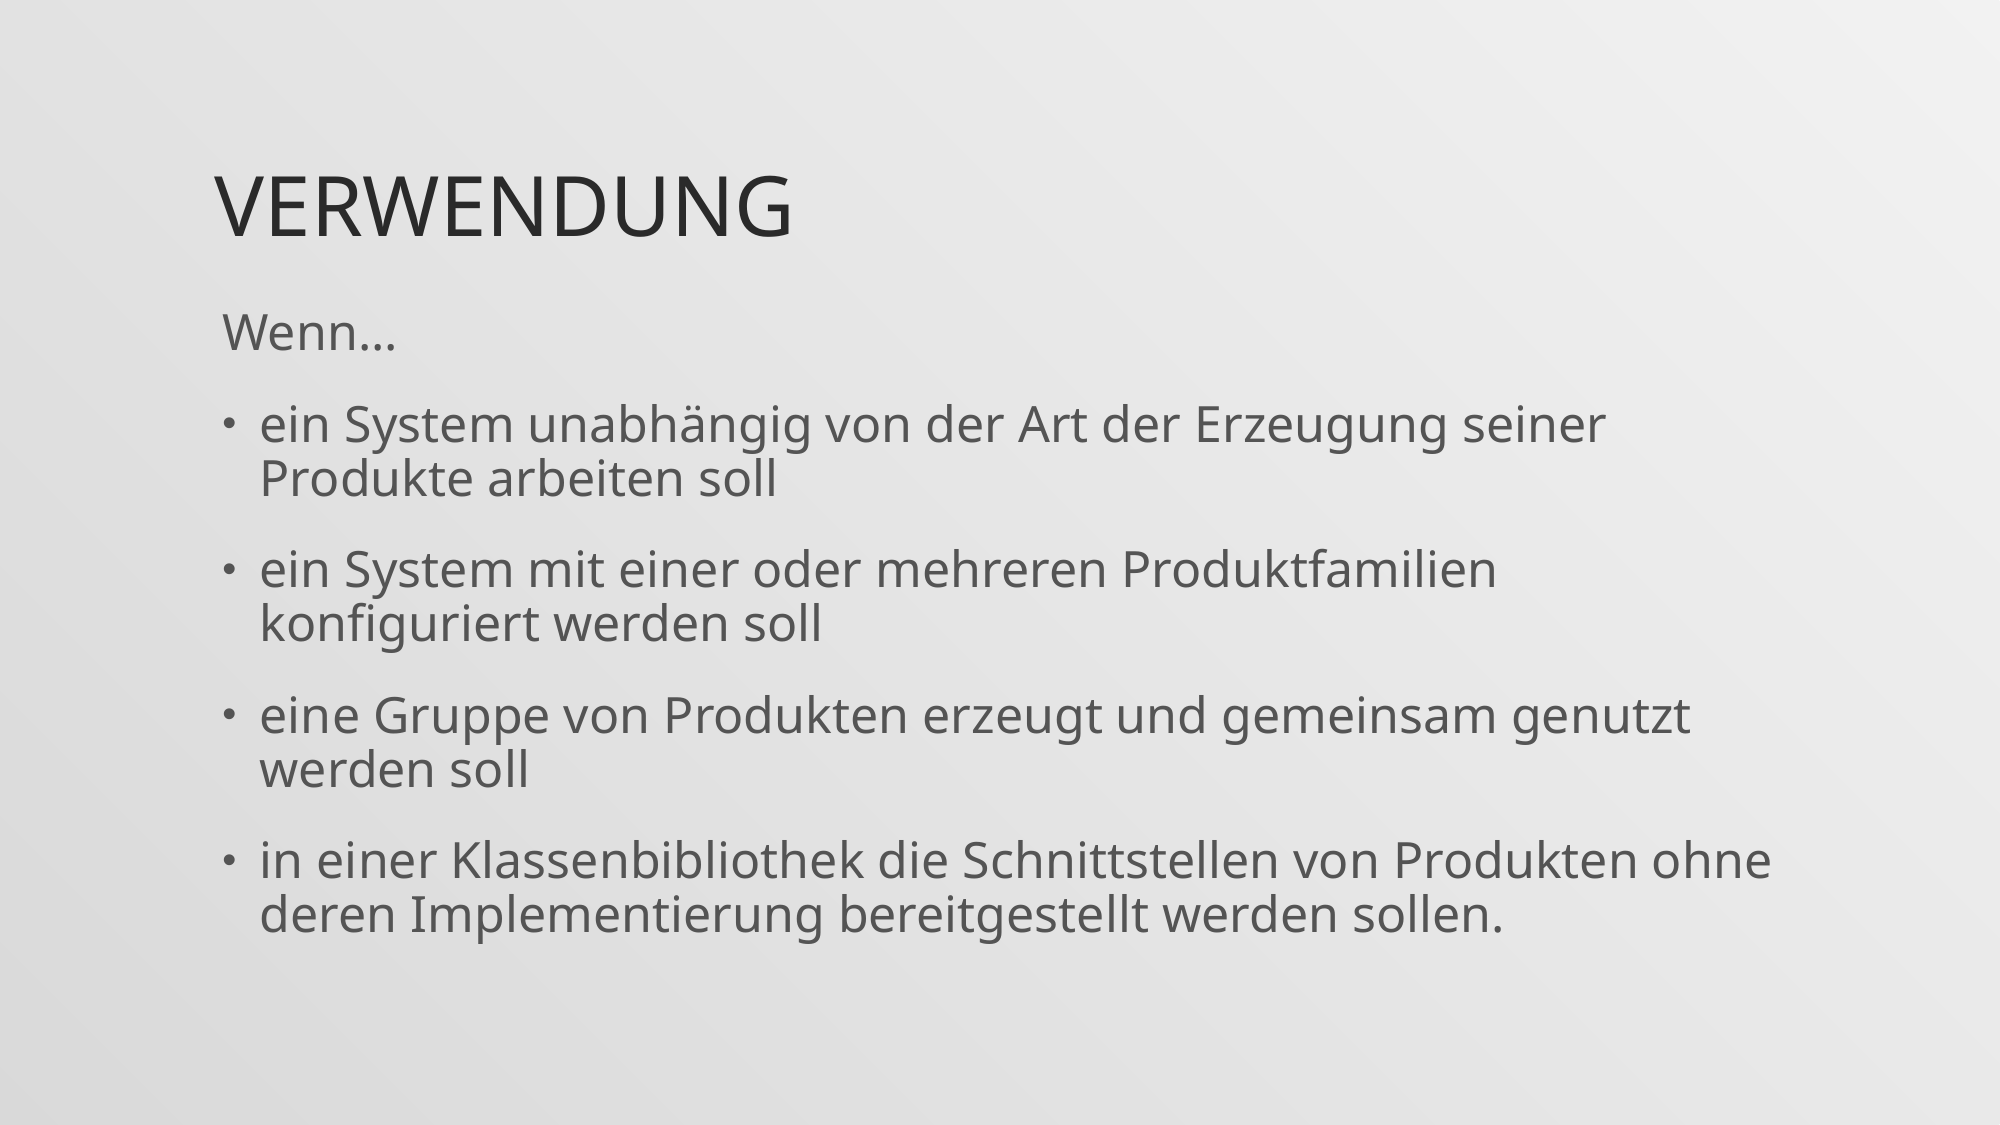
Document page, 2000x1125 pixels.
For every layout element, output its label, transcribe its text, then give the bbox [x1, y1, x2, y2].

list Wenn... ein System unabhängig von der Art der Erzeugung seiner Produkte arbeiten soll ein System mit einer oder mehreren Produktfamilien konfiguriert werden soll eine Gruppe von Produkten erzeugt und gemeinsam genutzt werden soll in einer Klassenbibliothek die Schnittstellen von Produkten ohne deren Implementierung bereitgestellt werden sollen. [199, 299, 1800, 1013]
title Verwendung [199, 45, 1800, 263]
